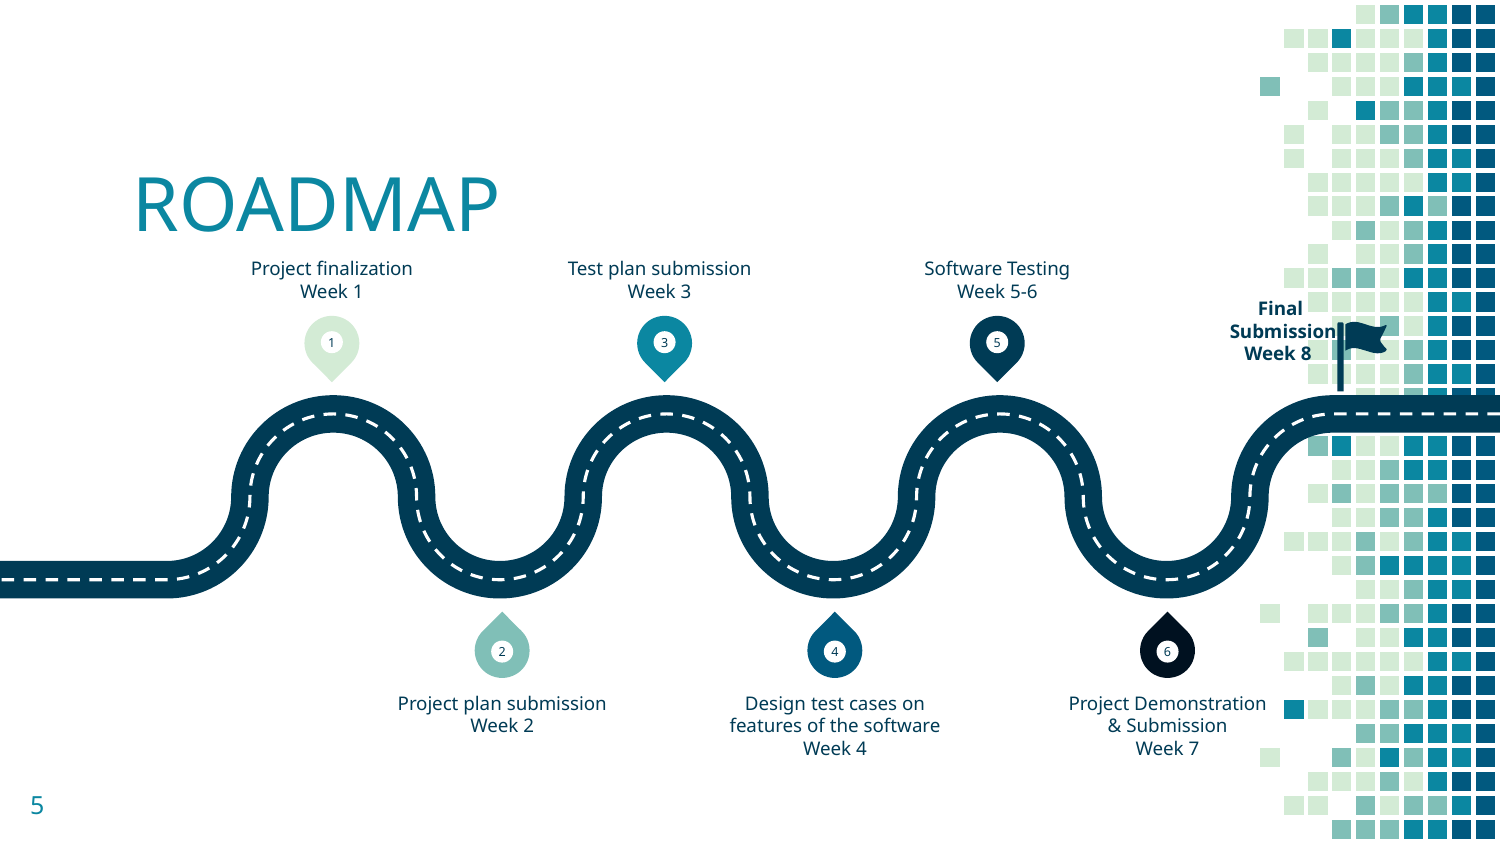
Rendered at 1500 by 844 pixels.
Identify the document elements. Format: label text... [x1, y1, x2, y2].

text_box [1337, 321, 1387, 392]
text_box Project Demonstration & Submission Week 7 [1062, 691, 1273, 779]
text_box Software Testing Week 5-6 [891, 214, 1103, 303]
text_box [463, 611, 542, 690]
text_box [1128, 611, 1207, 690]
text_box Test plan submission Week 3 [553, 214, 765, 303]
text_box Project plan submission Week 2 [396, 691, 608, 779]
title ROADMAP [117, 121, 1227, 262]
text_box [625, 304, 704, 383]
text_box [0, 413, 1500, 580]
text_box Design test cases on features of the software Week 4 [729, 691, 941, 779]
slide_number 5 [15, 774, 105, 839]
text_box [795, 611, 874, 690]
text_box Project finalization Week 1 [226, 214, 438, 303]
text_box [958, 304, 1037, 383]
text_box Final Submission Week 8 [1175, 296, 1386, 385]
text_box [292, 304, 371, 383]
